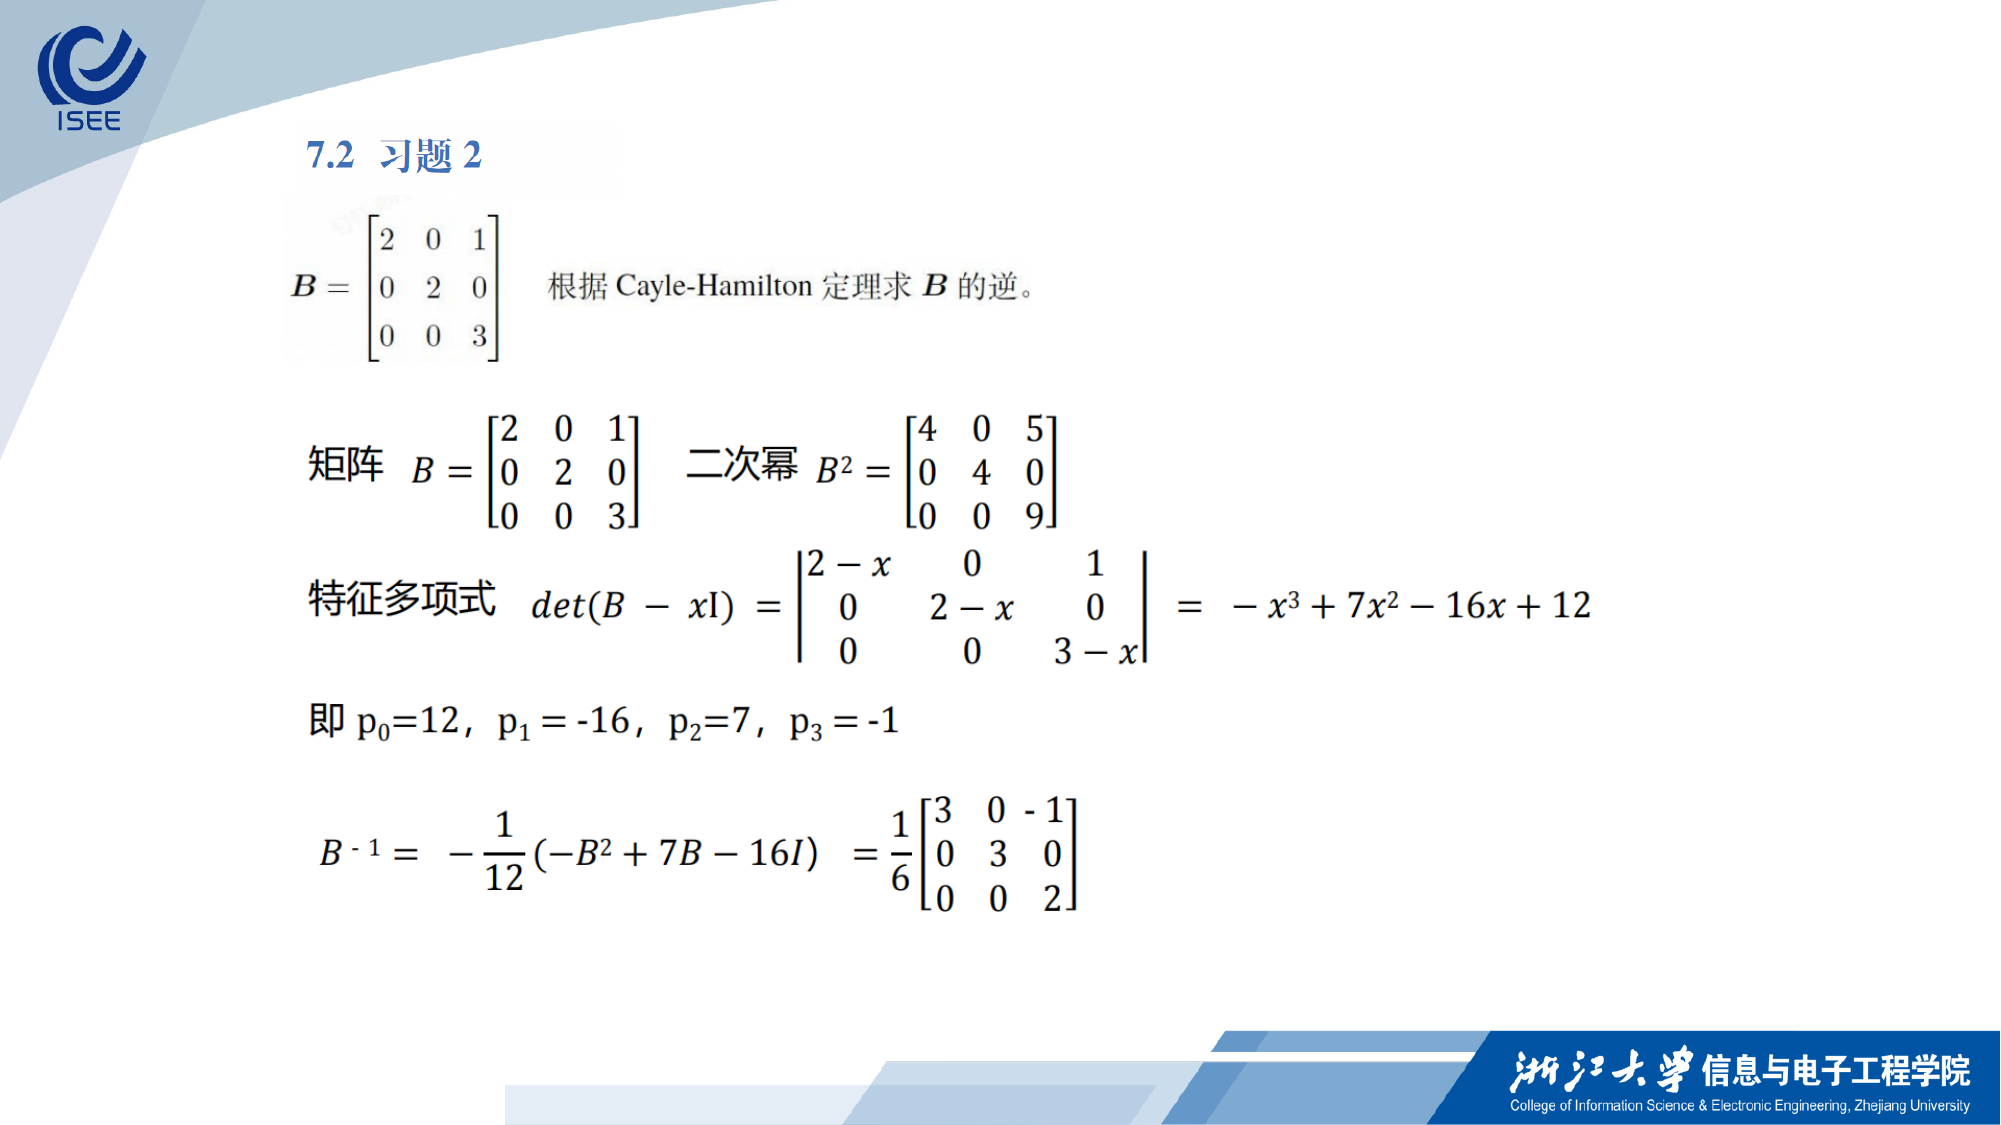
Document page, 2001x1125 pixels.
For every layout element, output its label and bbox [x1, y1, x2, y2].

picture [0, 0, 1599, 936]
picture [505, 1030, 2000, 1125]
